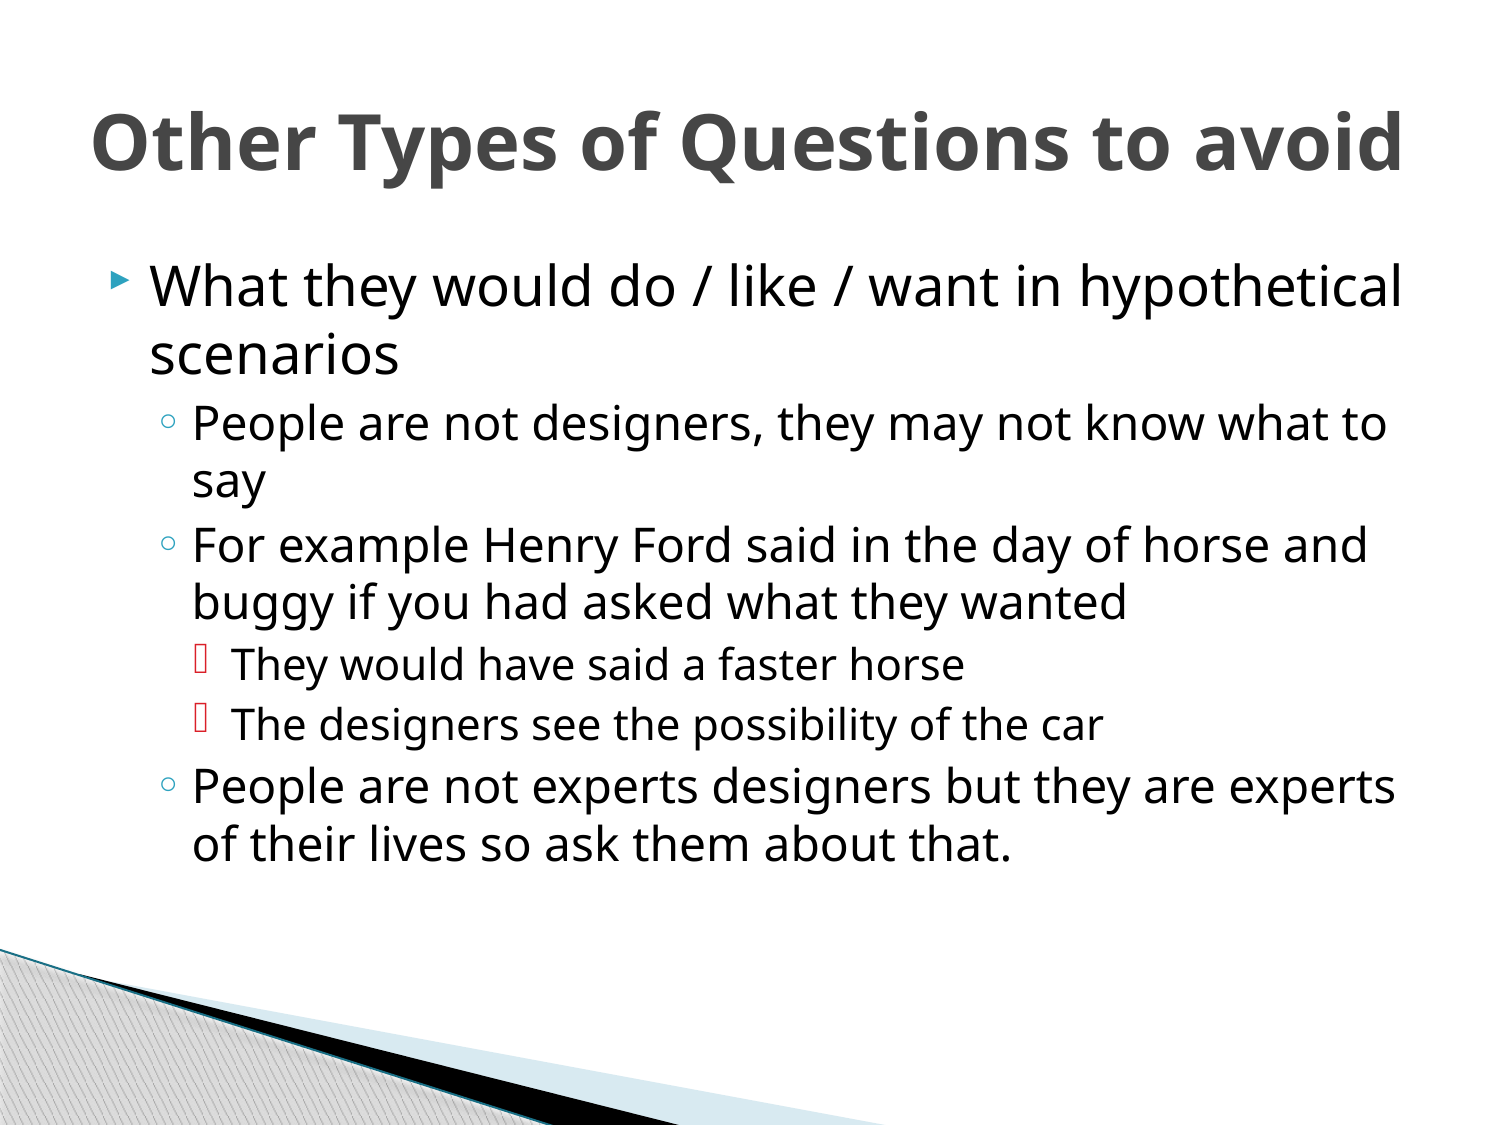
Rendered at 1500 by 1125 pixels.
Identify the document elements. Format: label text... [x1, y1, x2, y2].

list What they would do / like / want in hypothetical scenarios People are not designers, they may not know what to say For example Henry Ford said in the day of horse and buggy if you had asked what they wanted They would have said a faster horse The designers see the possibility of the car People are not experts designers but they are experts of their lives so ask them about that. [75, 243, 1425, 986]
title Other Types of Questions to avoid [75, 45, 1425, 233]
